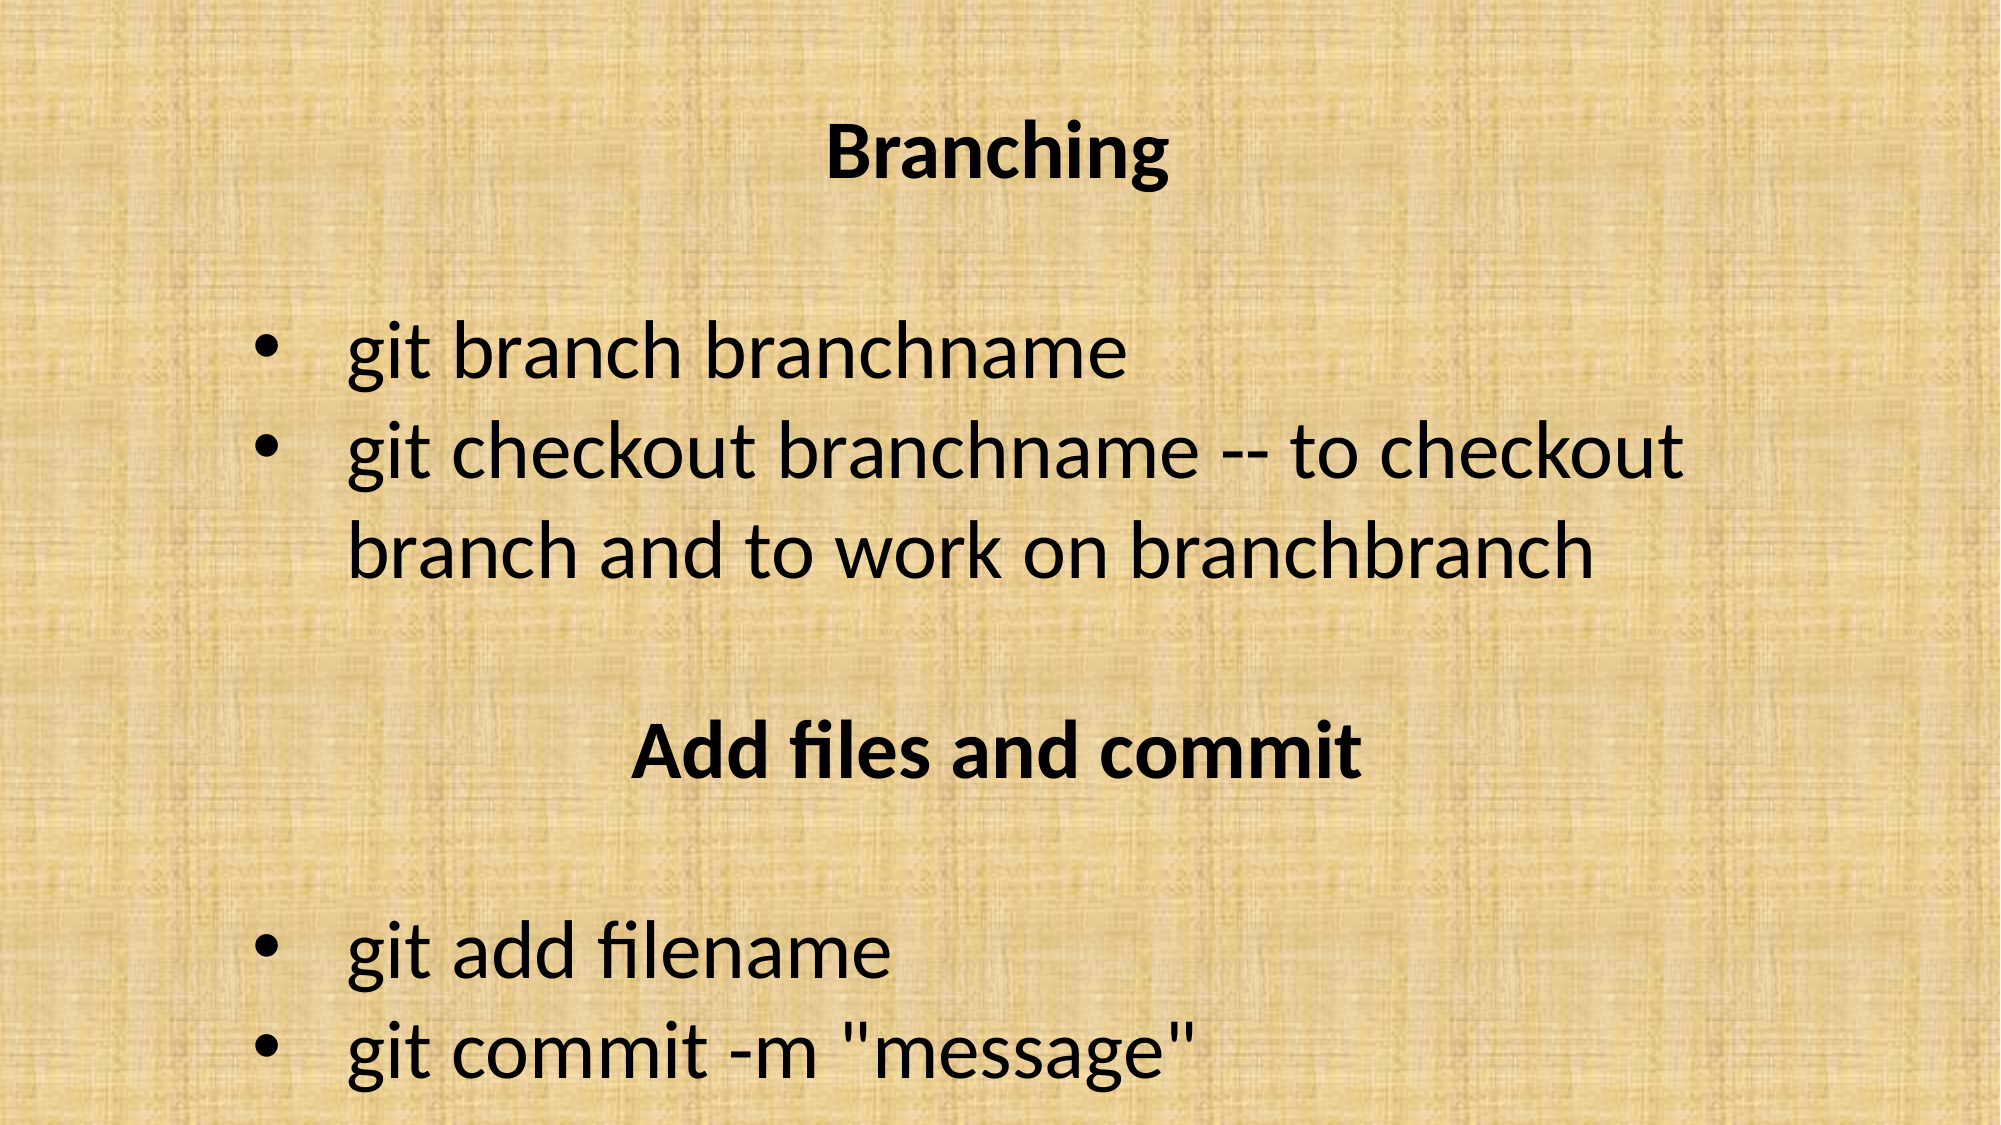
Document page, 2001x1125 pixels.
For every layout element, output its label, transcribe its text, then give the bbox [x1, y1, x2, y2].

picture [0, 0, 2001, 1125]
text_box Branching git branch branchname git checkout branchname -- to checkout branch and to work on branchbranch Add files and commit git add filename git commit -m "message" [237, 87, 1758, 1103]
